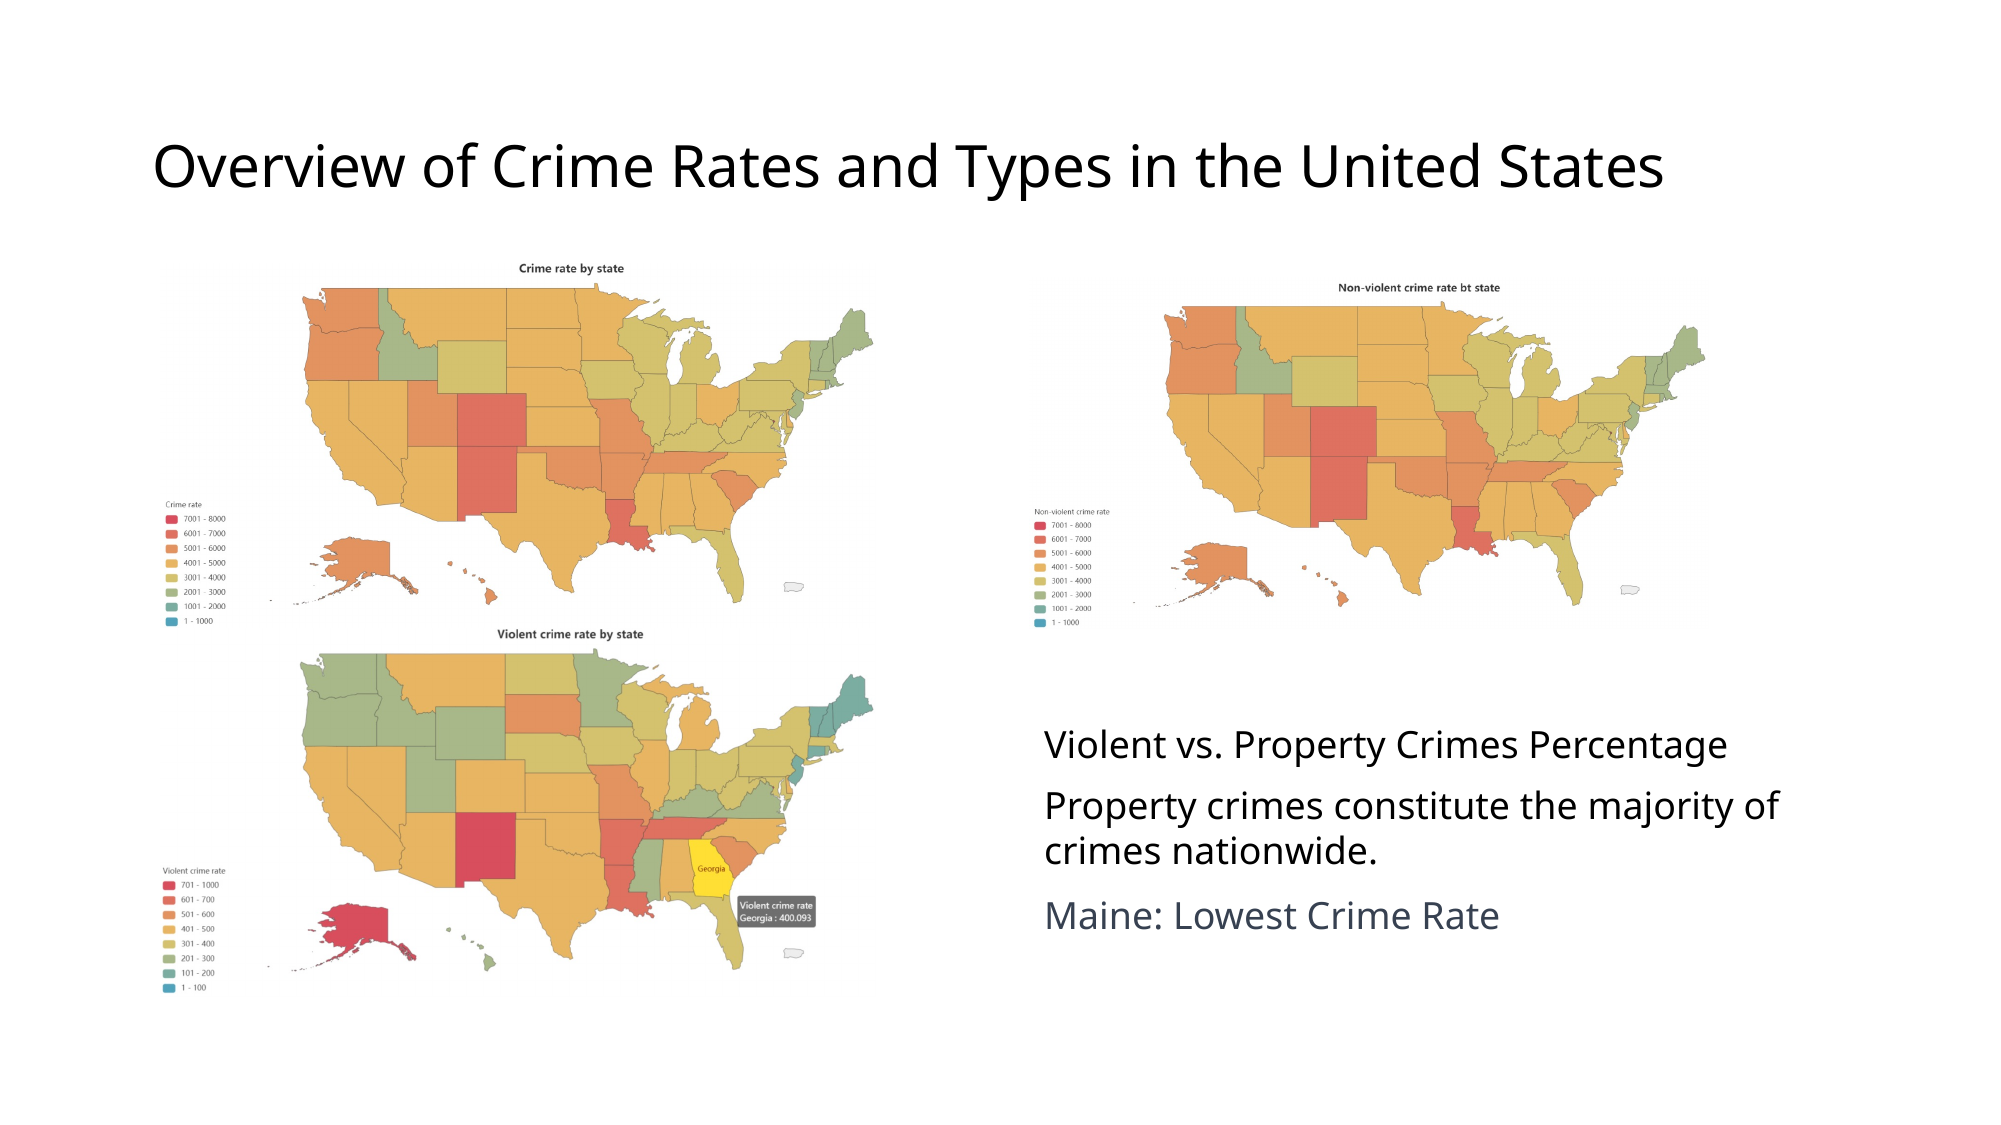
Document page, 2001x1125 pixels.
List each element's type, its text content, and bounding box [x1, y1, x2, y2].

text_box Violent vs. Property Crimes Percentage [1029, 713, 2000, 774]
picture [1029, 277, 1709, 629]
picture [160, 628, 876, 997]
title Overview of Crime Rates and Types in the United States [137, 59, 1863, 278]
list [160, 263, 876, 628]
text_box Property crimes constitute the majority of crimes nationwide. [1029, 774, 1898, 879]
text_box Maine: Lowest Crime Rate [1029, 884, 2000, 945]
